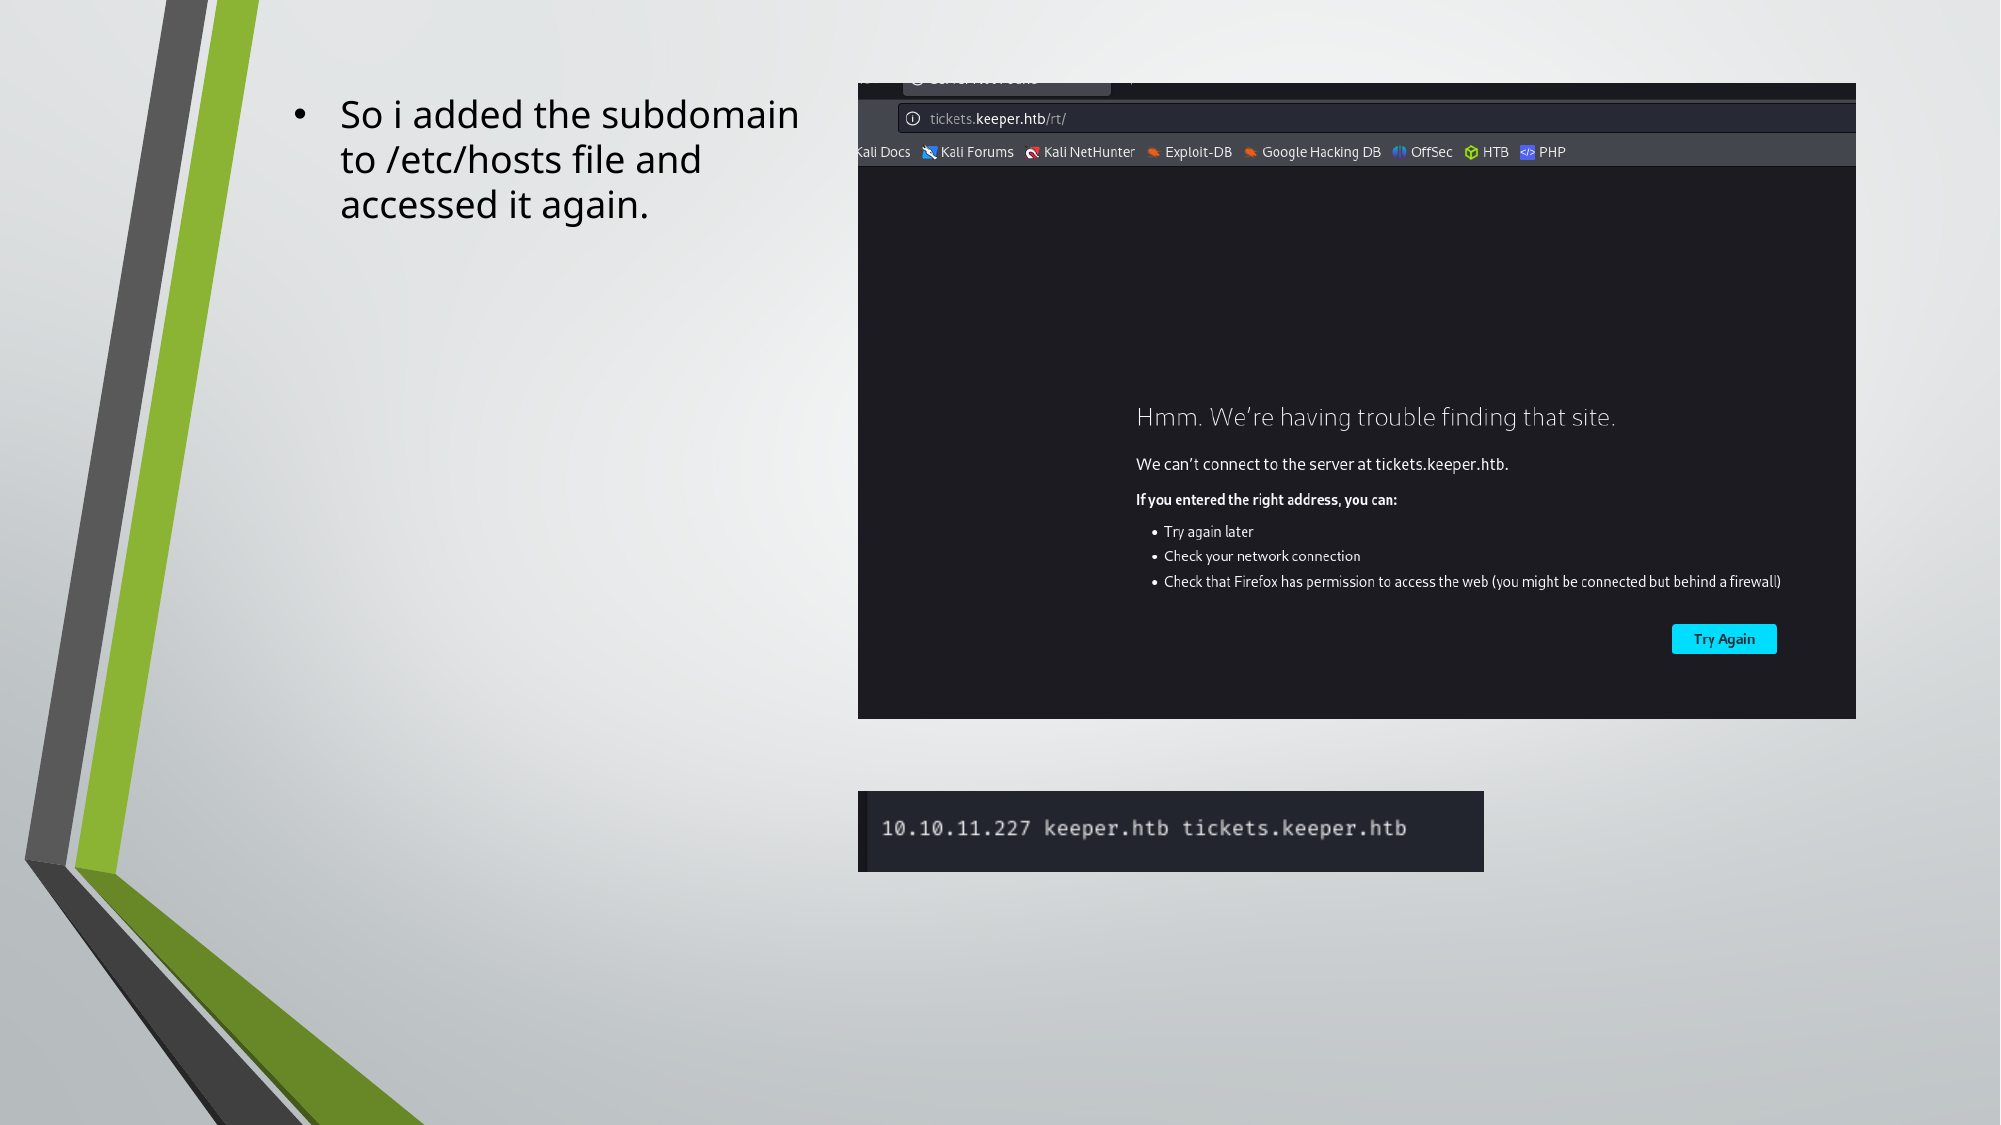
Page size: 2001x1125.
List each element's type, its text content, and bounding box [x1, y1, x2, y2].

picture [857, 791, 1484, 872]
text_box So i added the subdomain to /etc/hosts file and accessed it again. [278, 83, 822, 234]
picture [857, 83, 1856, 720]
